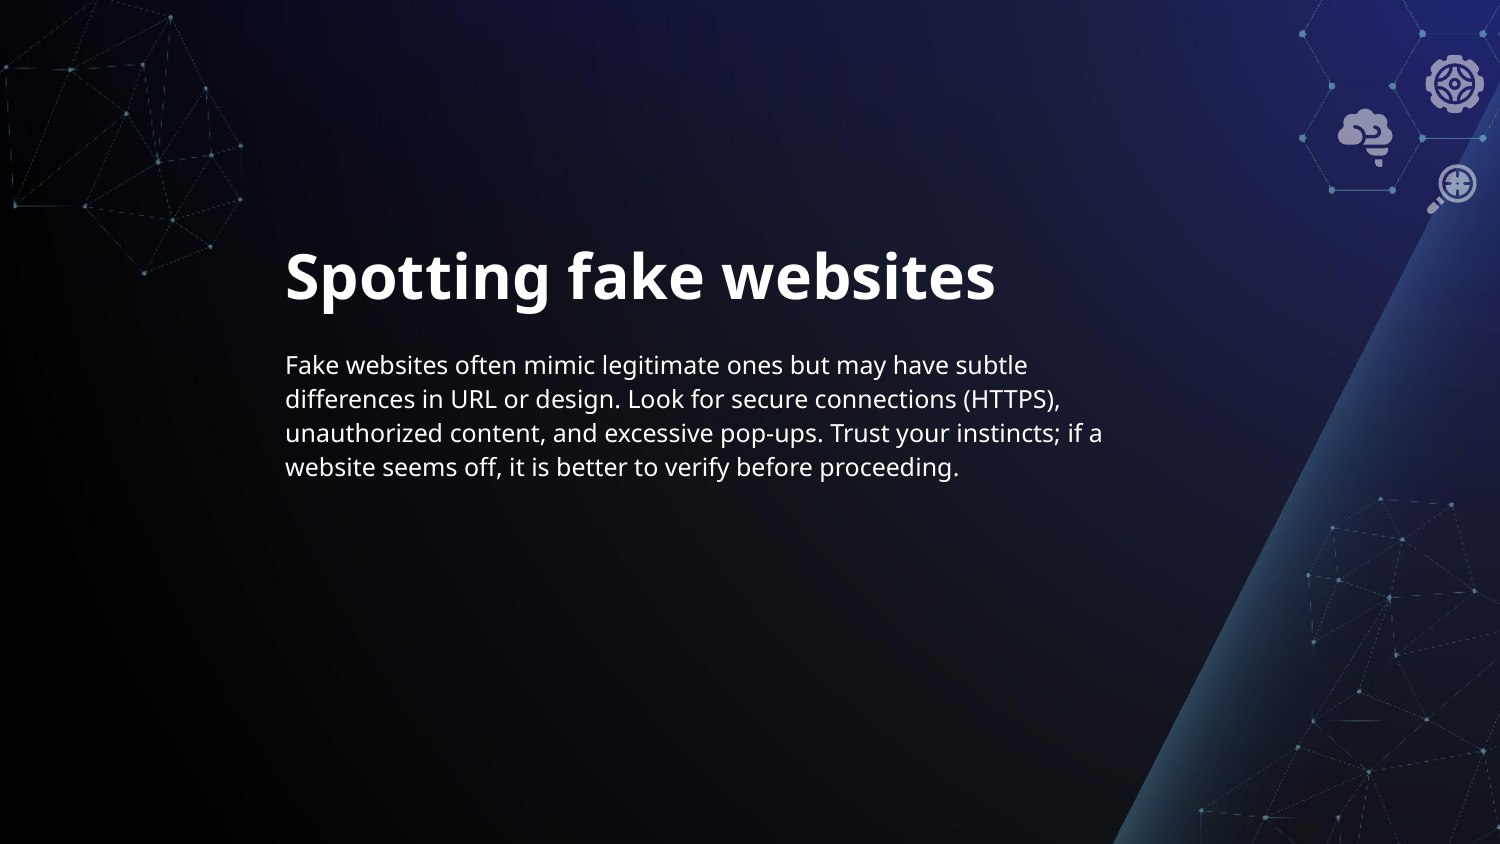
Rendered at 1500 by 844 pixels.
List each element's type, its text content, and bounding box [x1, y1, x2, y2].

picture [0, 0, 1500, 844]
subtitle Fake websites often mimic legitimate ones but may have subtle differences in URL or design. Look for secure connections (HTTPS), unauthorized content, and excessive pop-ups. Trust your instincts; if a website seems off, it is better to verify before proceeding. [270, 332, 1160, 685]
title Spotting fake websites [270, 159, 1160, 332]
